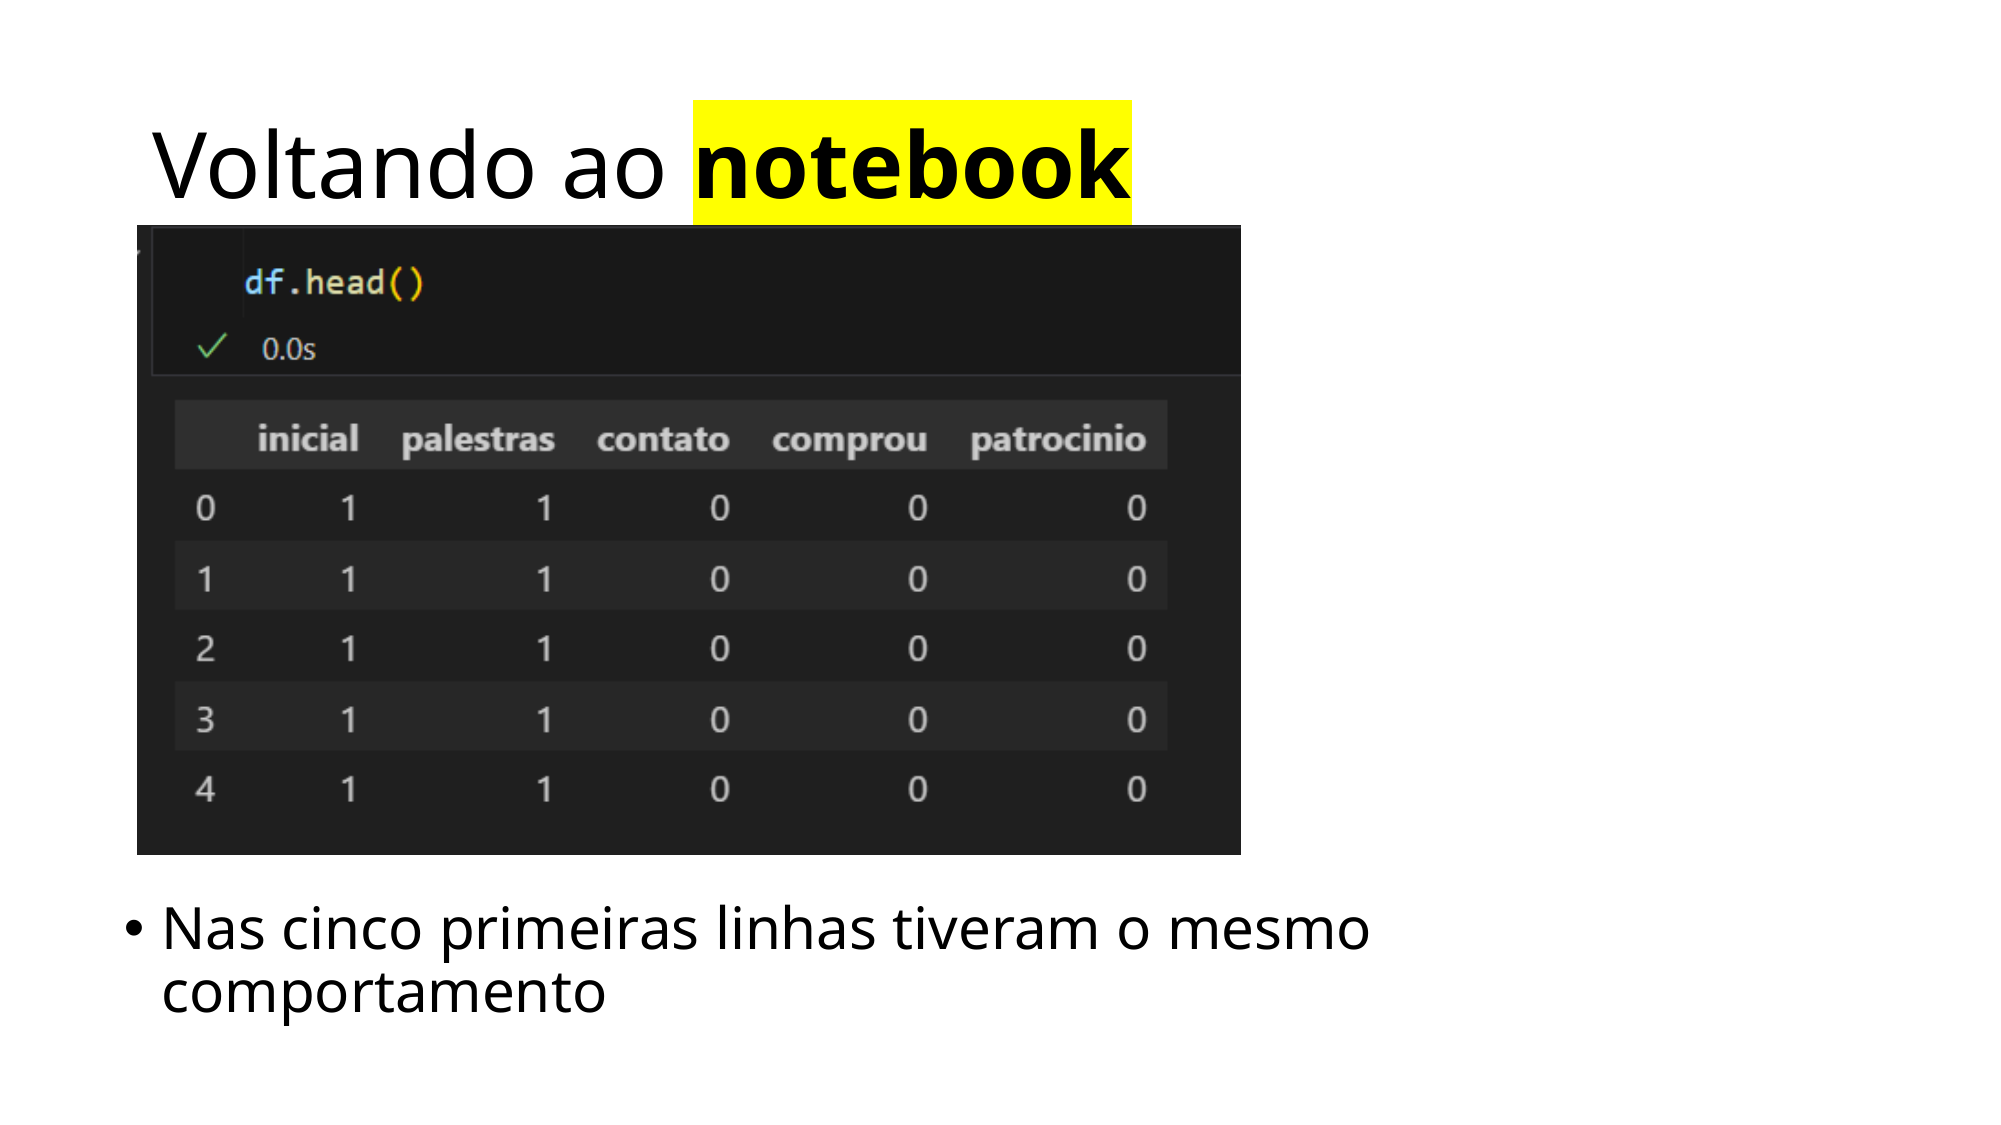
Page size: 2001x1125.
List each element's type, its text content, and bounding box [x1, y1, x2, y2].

picture [136, 224, 1242, 856]
title Voltando ao notebook [137, 59, 1863, 278]
list Nas cinco primeiras linhas tiveram o mesmo comportamento [109, 891, 1834, 1021]
